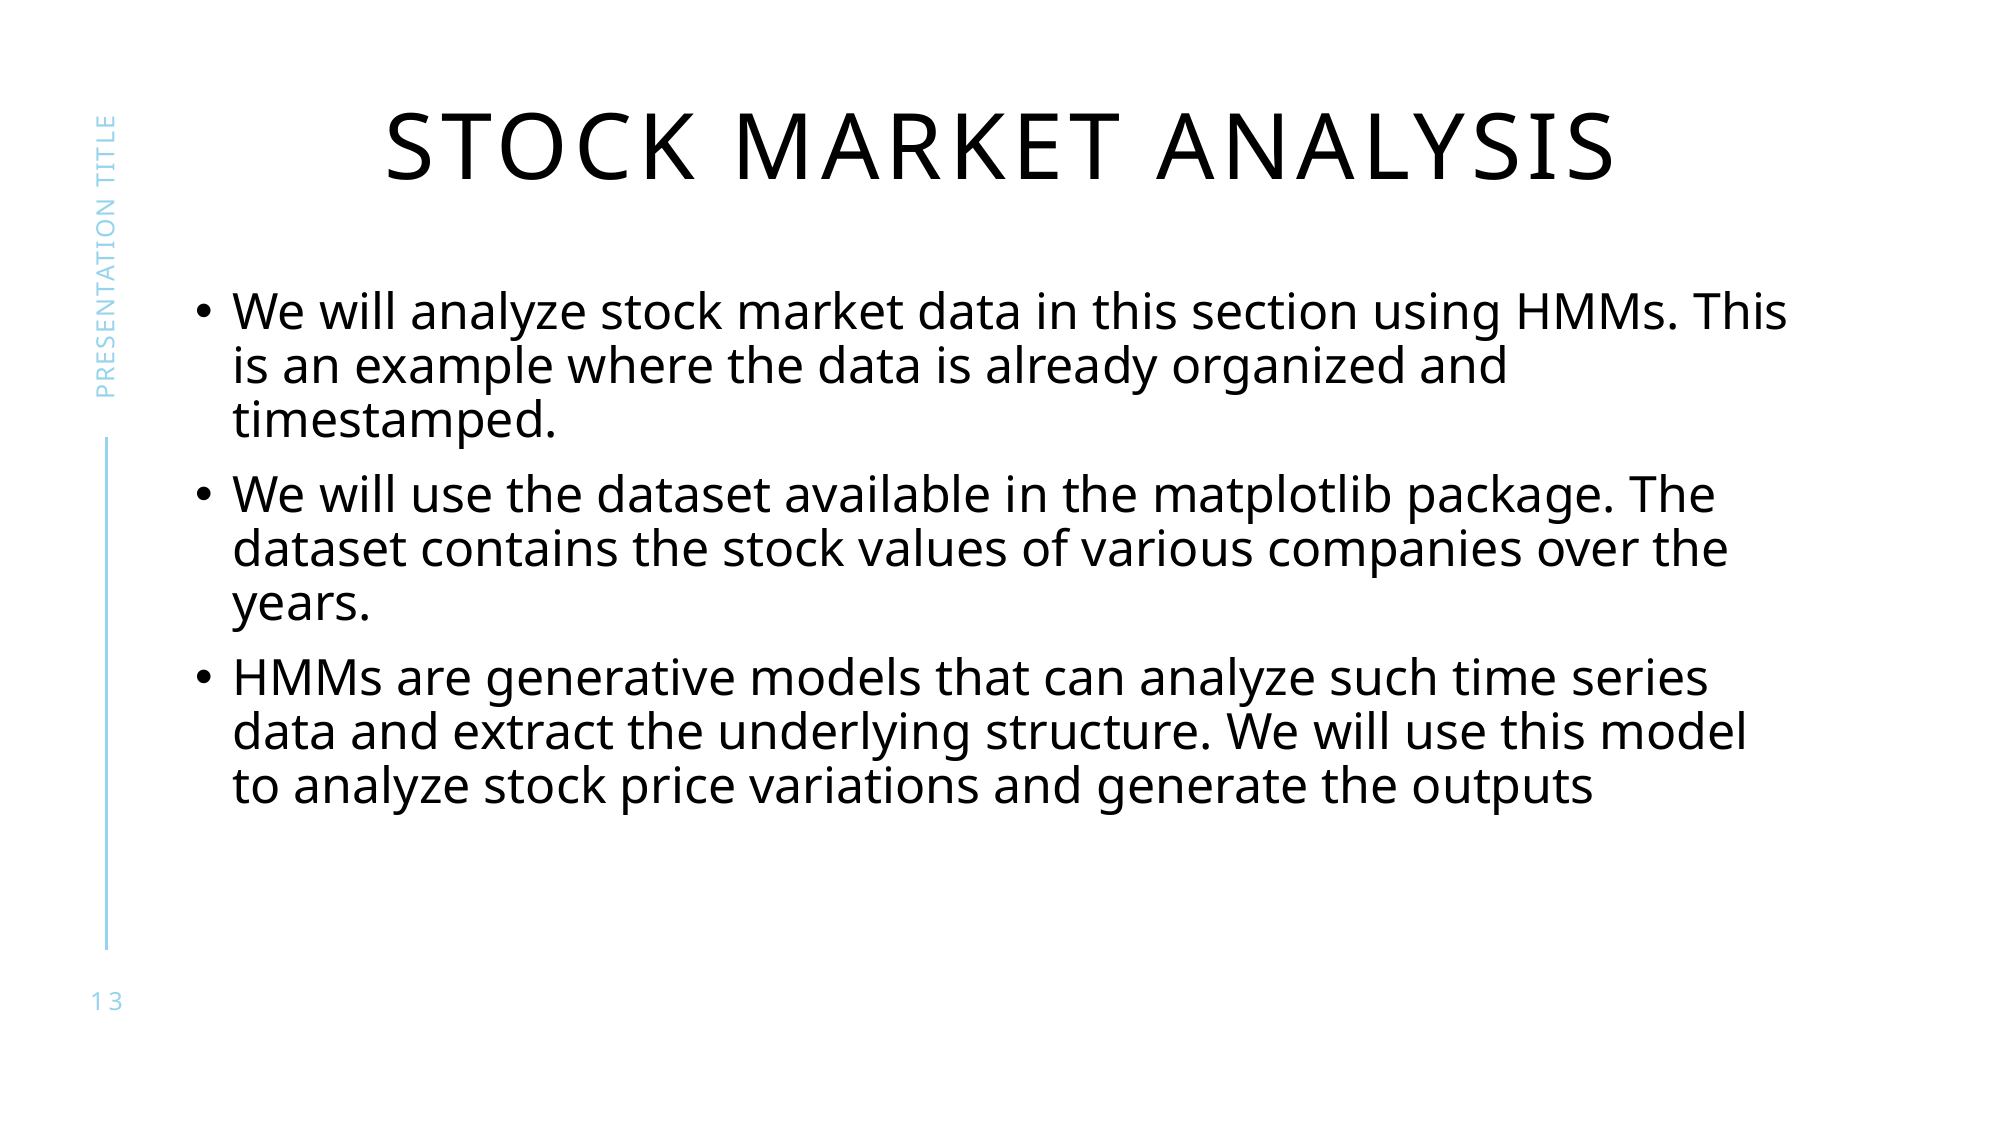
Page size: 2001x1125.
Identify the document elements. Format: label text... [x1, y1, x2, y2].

footer presentation title [90, 107, 122, 400]
list We will analyze stock market data in this section using HMMs. This is an example where the data is already organized and timestamped. We will use the dataset available in the matplotlib package. The dataset contains the stock values of various companies over the years. HMMs are generative models that can analyze such time series data and extract the underlying structure. We will use this model to analyze stock price variations and generate the outputs [195, 286, 1808, 1001]
title Stock market analysis [195, 99, 1808, 250]
slide_number 13 [68, 987, 144, 1018]
